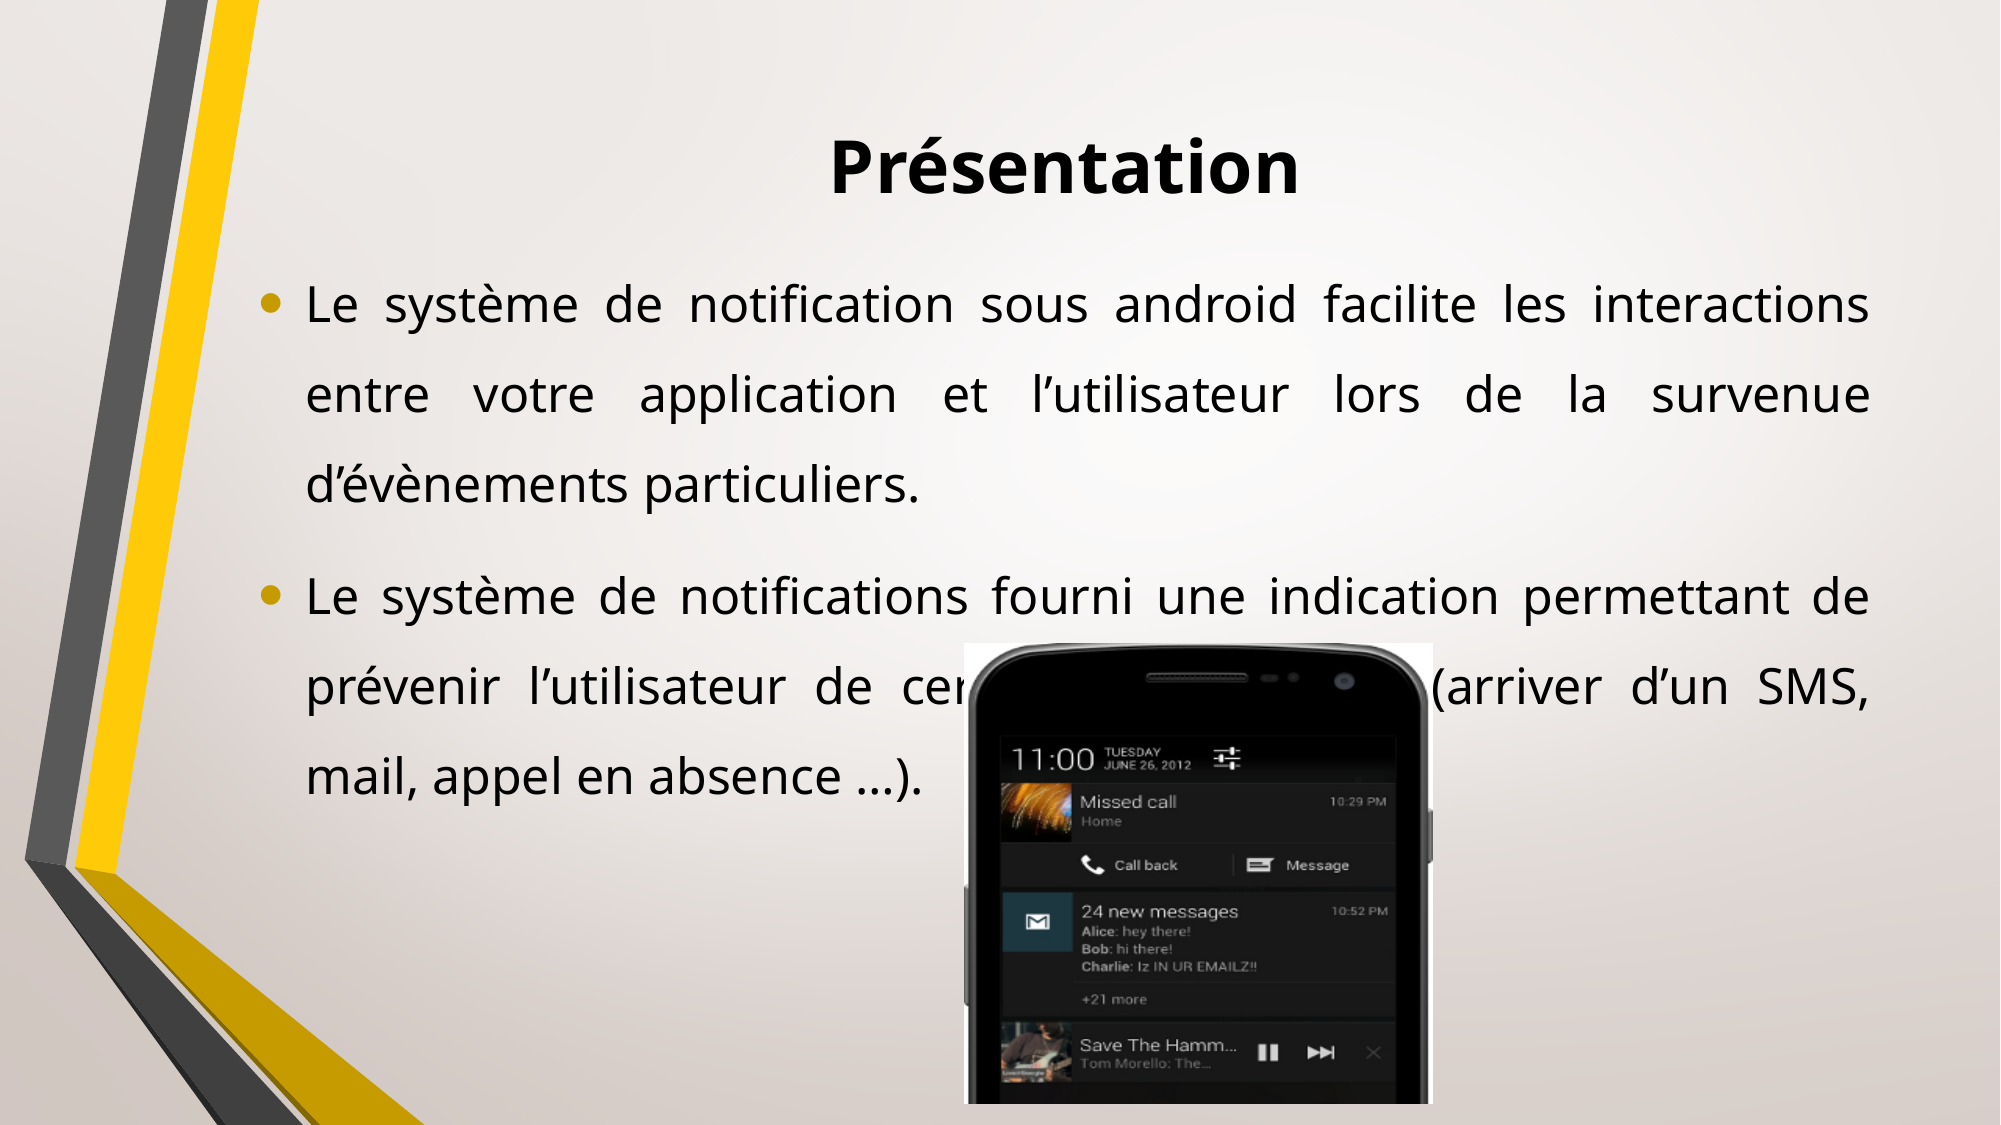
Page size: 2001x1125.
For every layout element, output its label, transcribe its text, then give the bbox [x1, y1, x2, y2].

picture [963, 642, 1434, 1104]
list Le système de notification sous android facilite les interactions entre votre application et l’utilisateur lors de la survenue d’évènements particuliers. Le système de notifications fourni une indication permettant de prévenir l’utilisateur de certains évènements (arriver d’un SMS, mail, appel en absence …). [243, 234, 1887, 950]
title Présentation [243, 112, 1887, 216]
